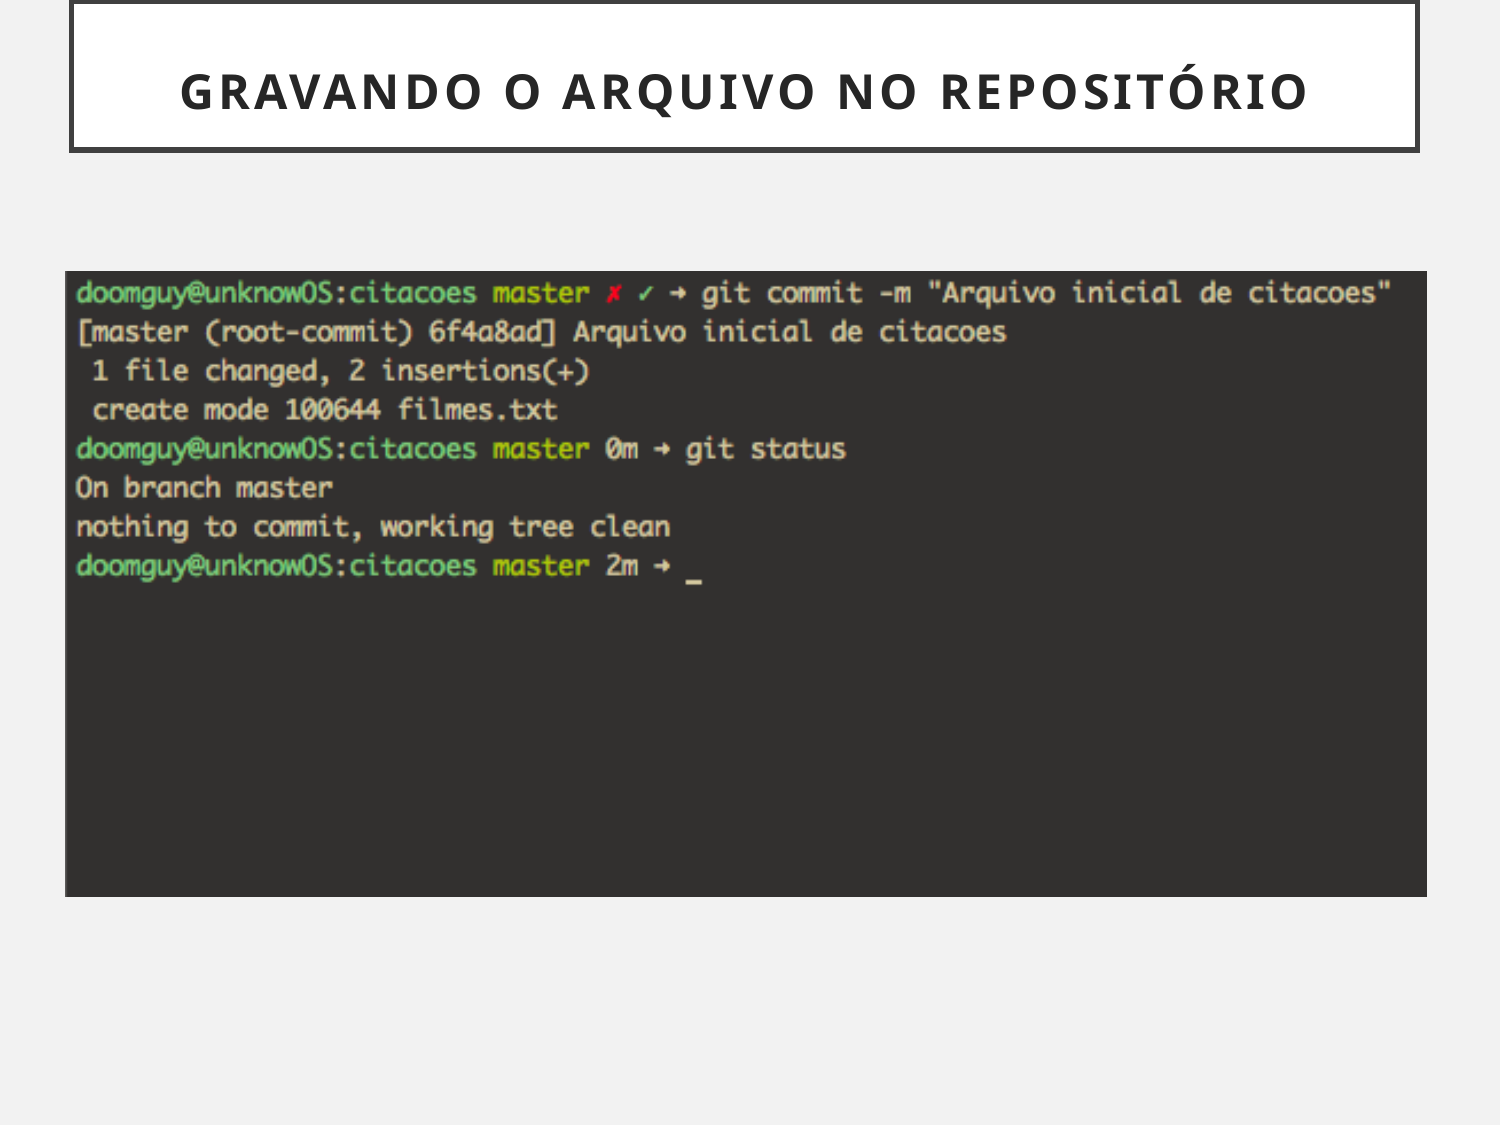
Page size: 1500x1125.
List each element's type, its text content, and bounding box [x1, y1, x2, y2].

picture [65, 271, 1427, 897]
title GRAVANDO O ARQUIVO NO REPOSITÓRIO [69, 0, 1420, 153]
